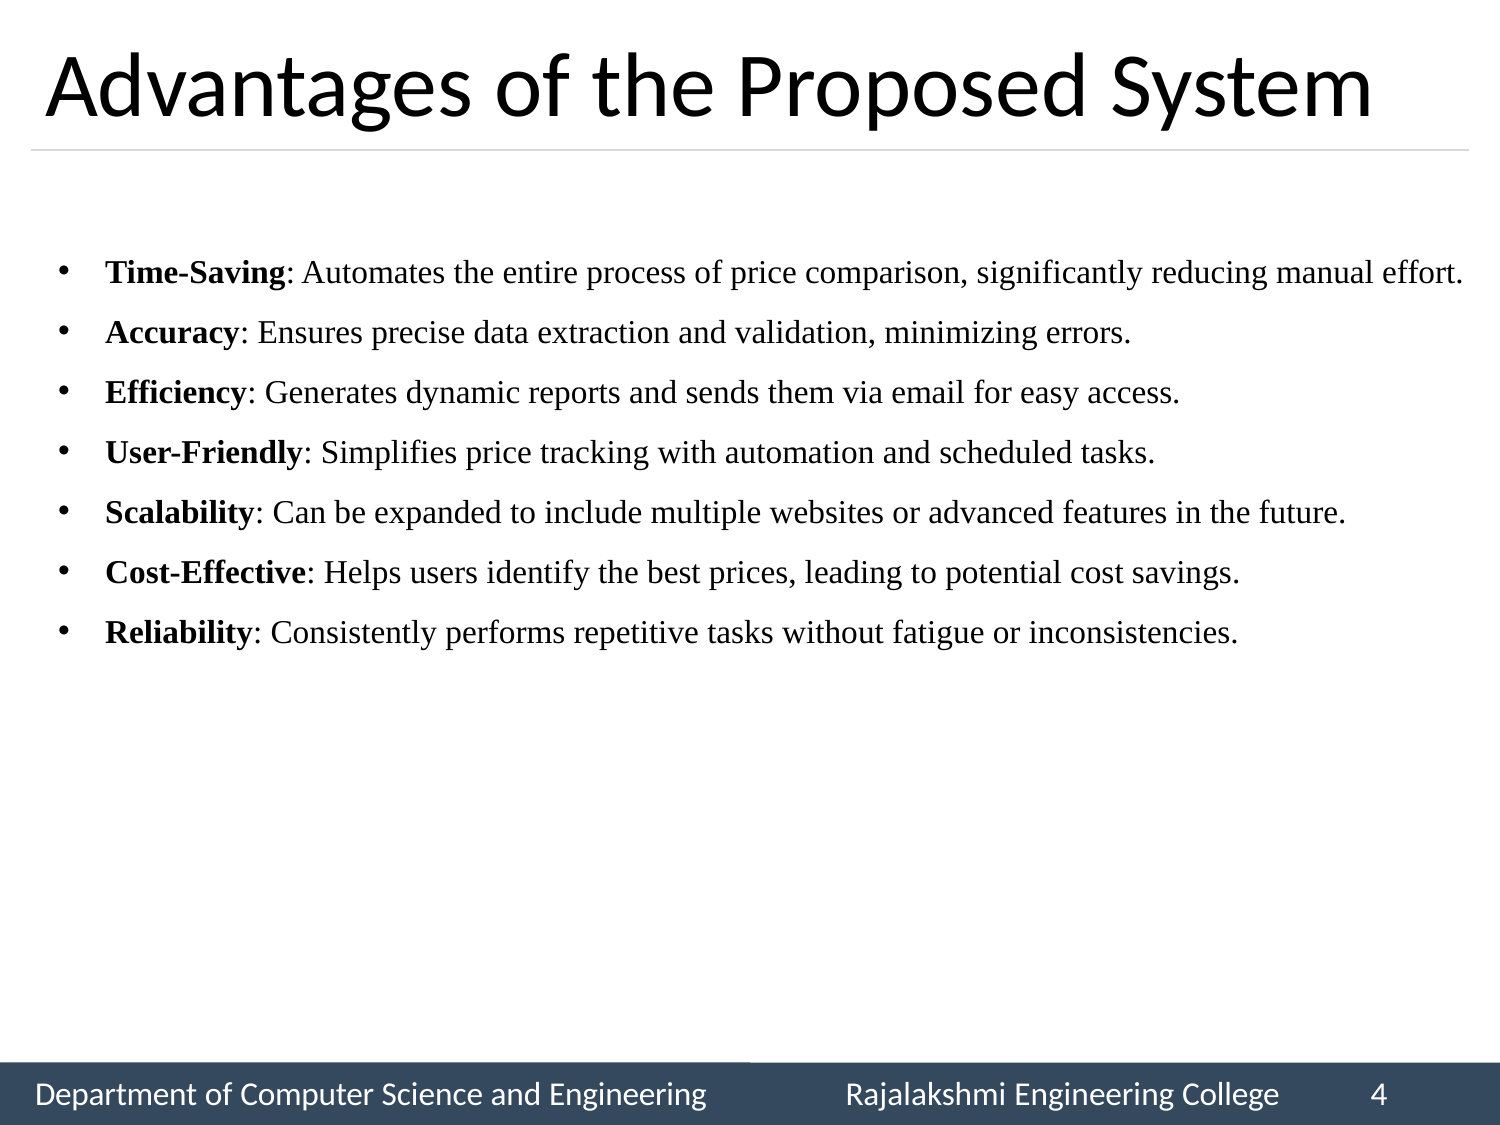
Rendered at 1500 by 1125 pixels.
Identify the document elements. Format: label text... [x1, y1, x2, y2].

slide_number Rajalakshmi Engineering College [843, 1078, 1284, 1125]
picture [0, 1058, 1500, 1125]
slide_number 4 [1364, 1078, 1413, 1125]
footer Department of Computer Science and Engineering [32, 1078, 717, 1125]
title Advantages of the Proposed System [43, 22, 1387, 213]
text_box Time-Saving: Automates the entire process of price comparison, significantly reducing manual effort. Accuracy: Ensures precise data extraction and validation, minimizing errors. Efficiency: Generates dynamic reports and sends them via email for easy access. User-Friendly: Simplifies price tracking with automation and scheduled tasks. Scalability: Can be expanded to include multiple websites or advanced features in the future. Cost-Effective: Helps users identify the best prices, leading to potential cost savings. Reliability: Consistently performs repetitive tasks without fatigue or inconsistencies. [43, 223, 1494, 718]
